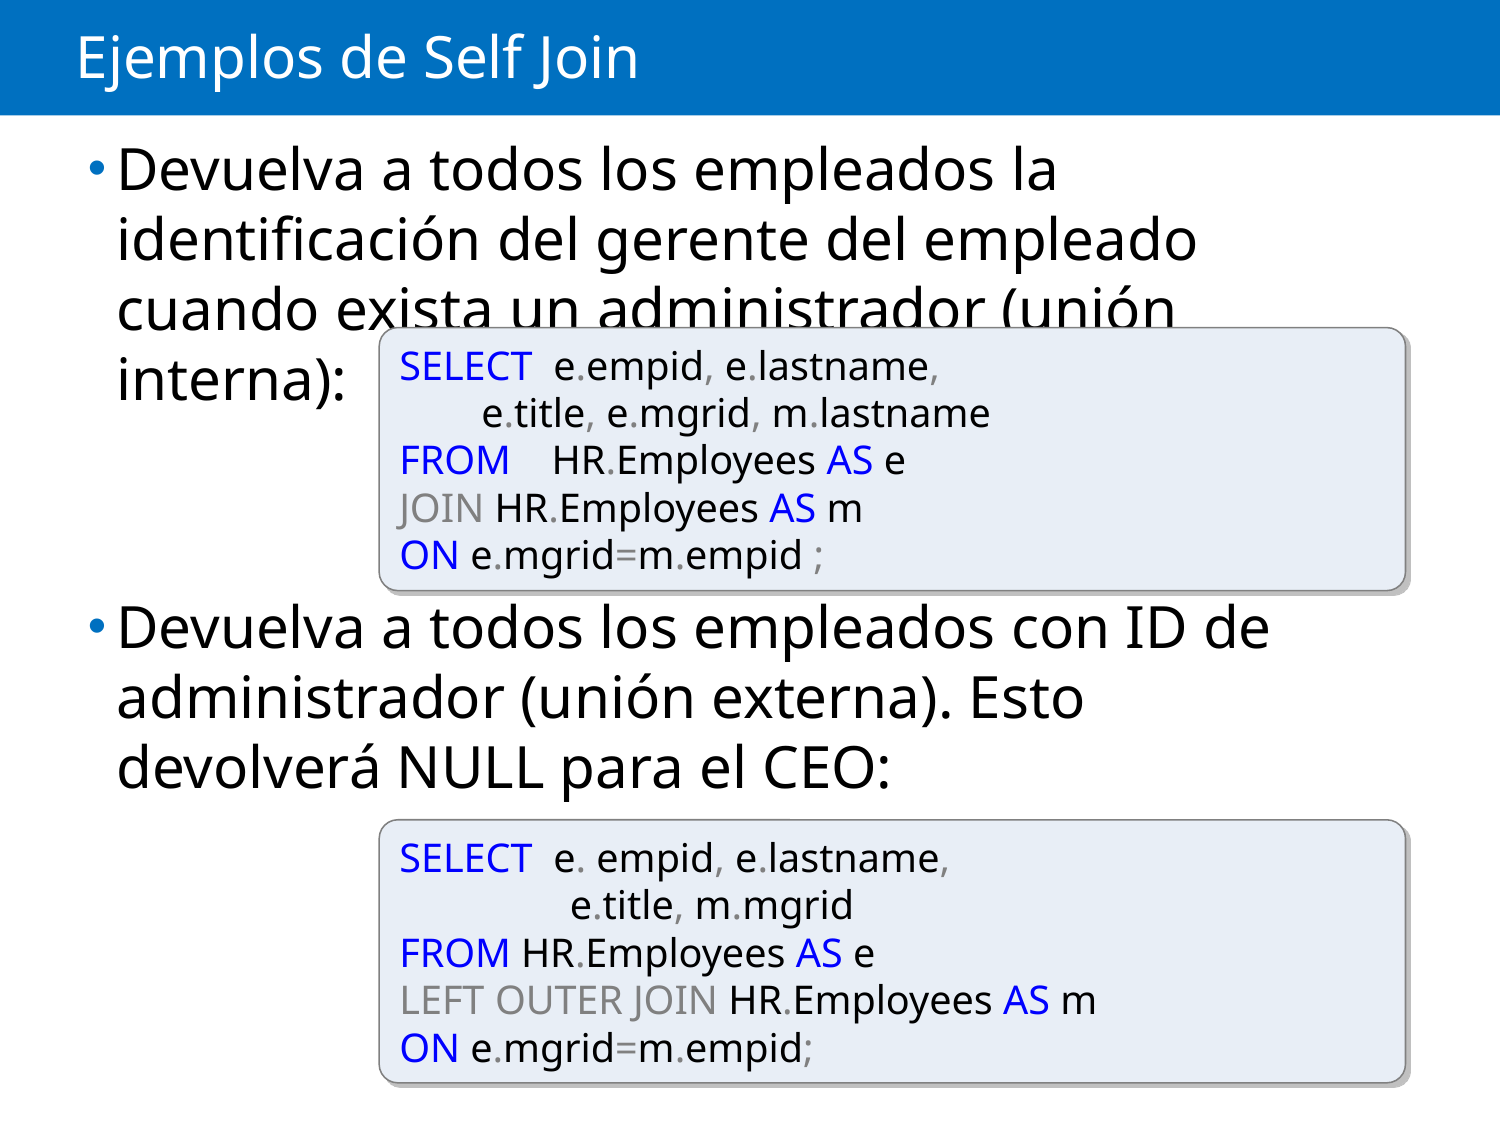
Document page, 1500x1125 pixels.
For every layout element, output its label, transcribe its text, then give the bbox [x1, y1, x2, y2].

text_box SELECT e.empid, e.lastname, e.title, e.mgrid, m.lastname FROM HR.Employees AS e JOIN HR.Employees AS m ON e.mgrid=m.empid ; [379, 327, 1406, 591]
title Ejemplos de Self Join [75, 0, 1351, 122]
text_box SELECT e. empid, e.lastname, e.title, m.mgrid FROM HR.Employees AS e LEFT OUTER JOIN HR.Employees AS m ON e.mgrid=m.empid; [379, 819, 1406, 1083]
text_box Devuelva a todos los empleados la identificación del gerente del empleado cuando exista un administrador (unión interna): Devuelva a todos los empleados con ID de administrador (unión externa). Esto devolverá NULL para el CEO: [73, 125, 1345, 845]
